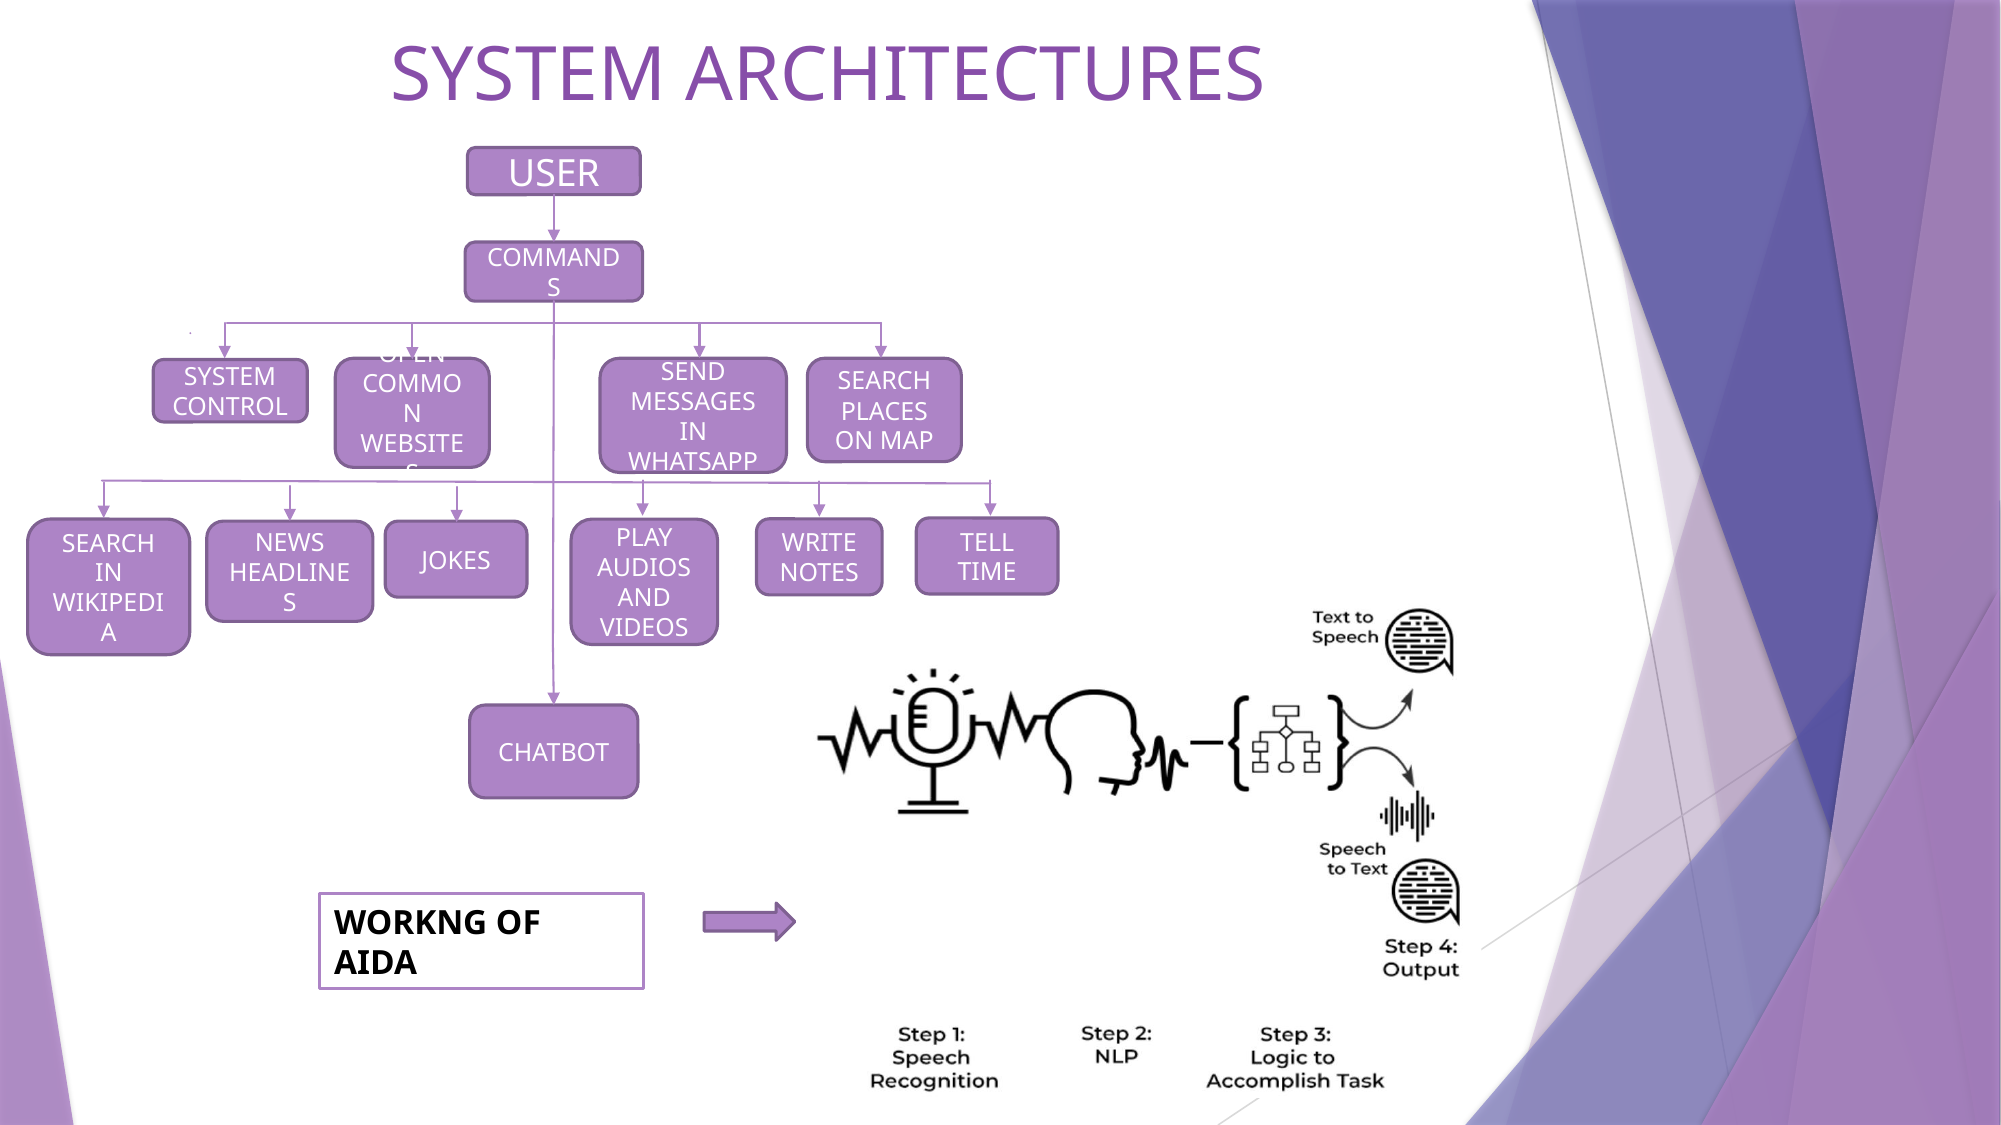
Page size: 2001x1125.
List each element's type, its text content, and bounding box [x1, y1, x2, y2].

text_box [27, 146, 1059, 799]
picture [797, 596, 1482, 1099]
text_box [702, 901, 793, 942]
text_box WORKNG OF AIDA [318, 892, 645, 990]
title SYSTEM ARCHITECTURES [123, 18, 1534, 148]
